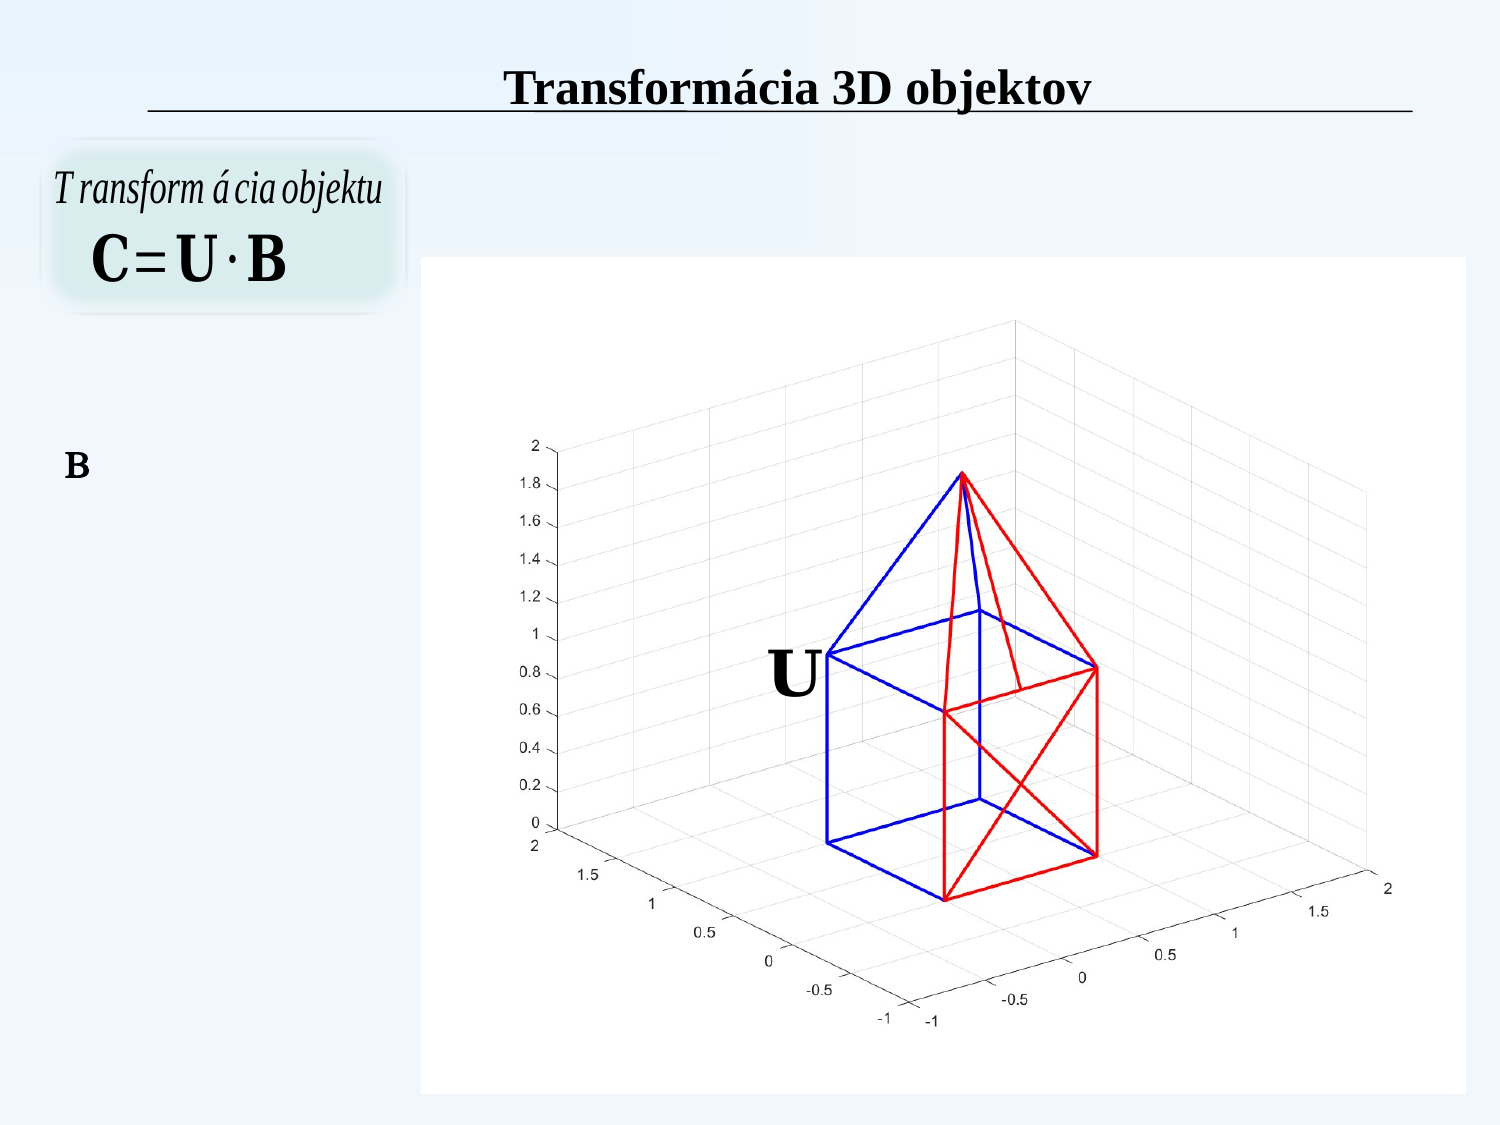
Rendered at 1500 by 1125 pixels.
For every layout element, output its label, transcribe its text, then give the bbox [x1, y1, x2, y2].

text_box Transformácia 3D objektov [140, 46, 1455, 122]
picture [420, 257, 1467, 1095]
text_box [60, 158, 387, 295]
text_box Súradnice vektora v ortonormálnej báze [57, 155, 390, 298]
